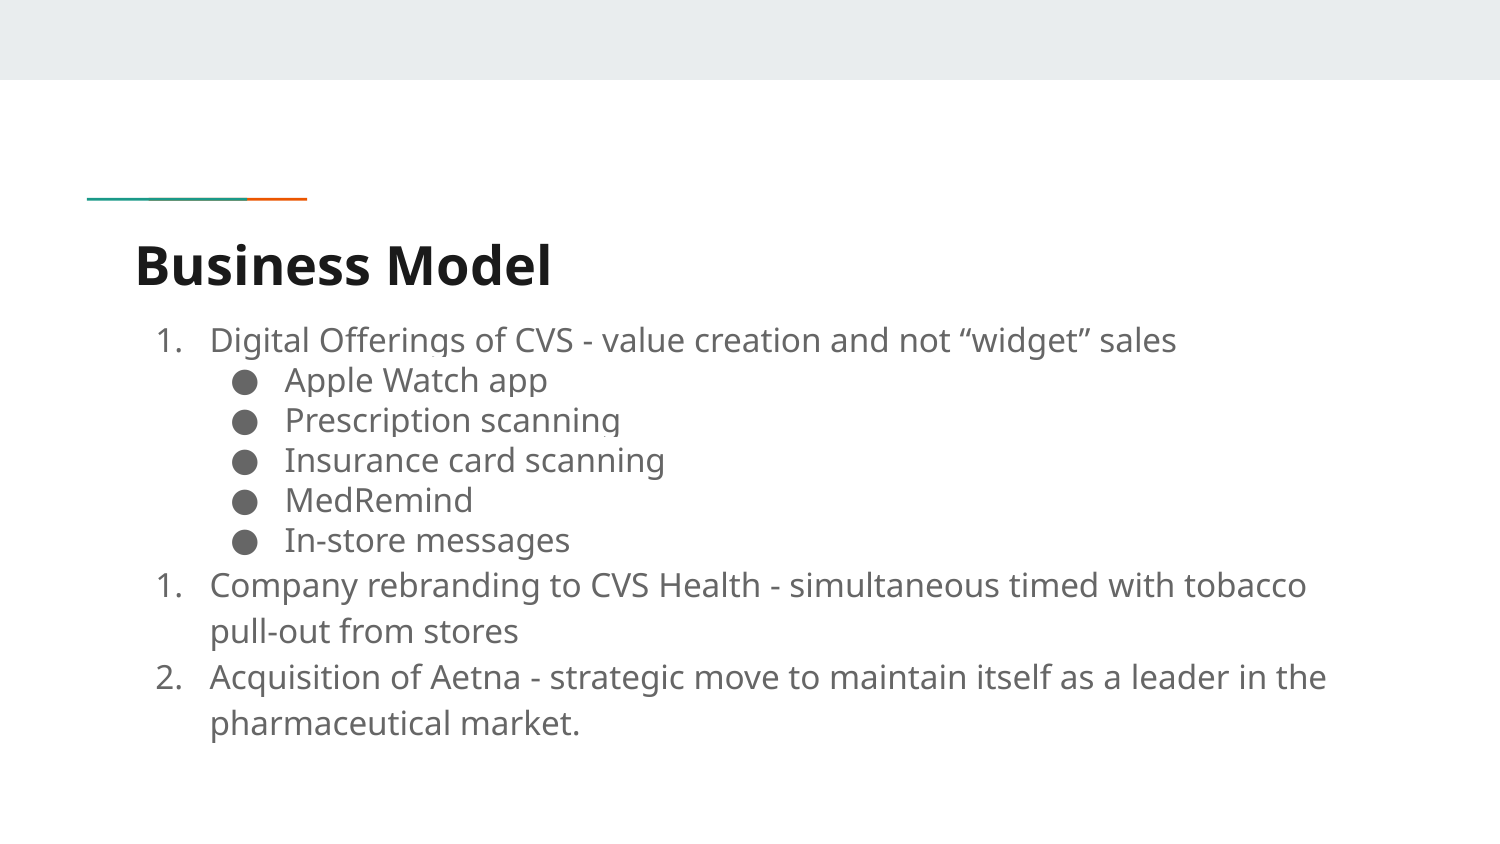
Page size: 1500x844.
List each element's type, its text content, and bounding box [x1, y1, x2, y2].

list Digital Offerings of CVS - value creation and not “widget” sales Apple Watch app Prescription scanning Insurance card scanning MedRemind In-store messages Company rebranding to CVS Health - simultaneous timed with tobacco pull-out from stores Acquisition of Aetna - strategic move to maintain itself as a leader in the pharmaceutical market. [119, 304, 1381, 761]
title Business Model [119, 216, 1381, 304]
